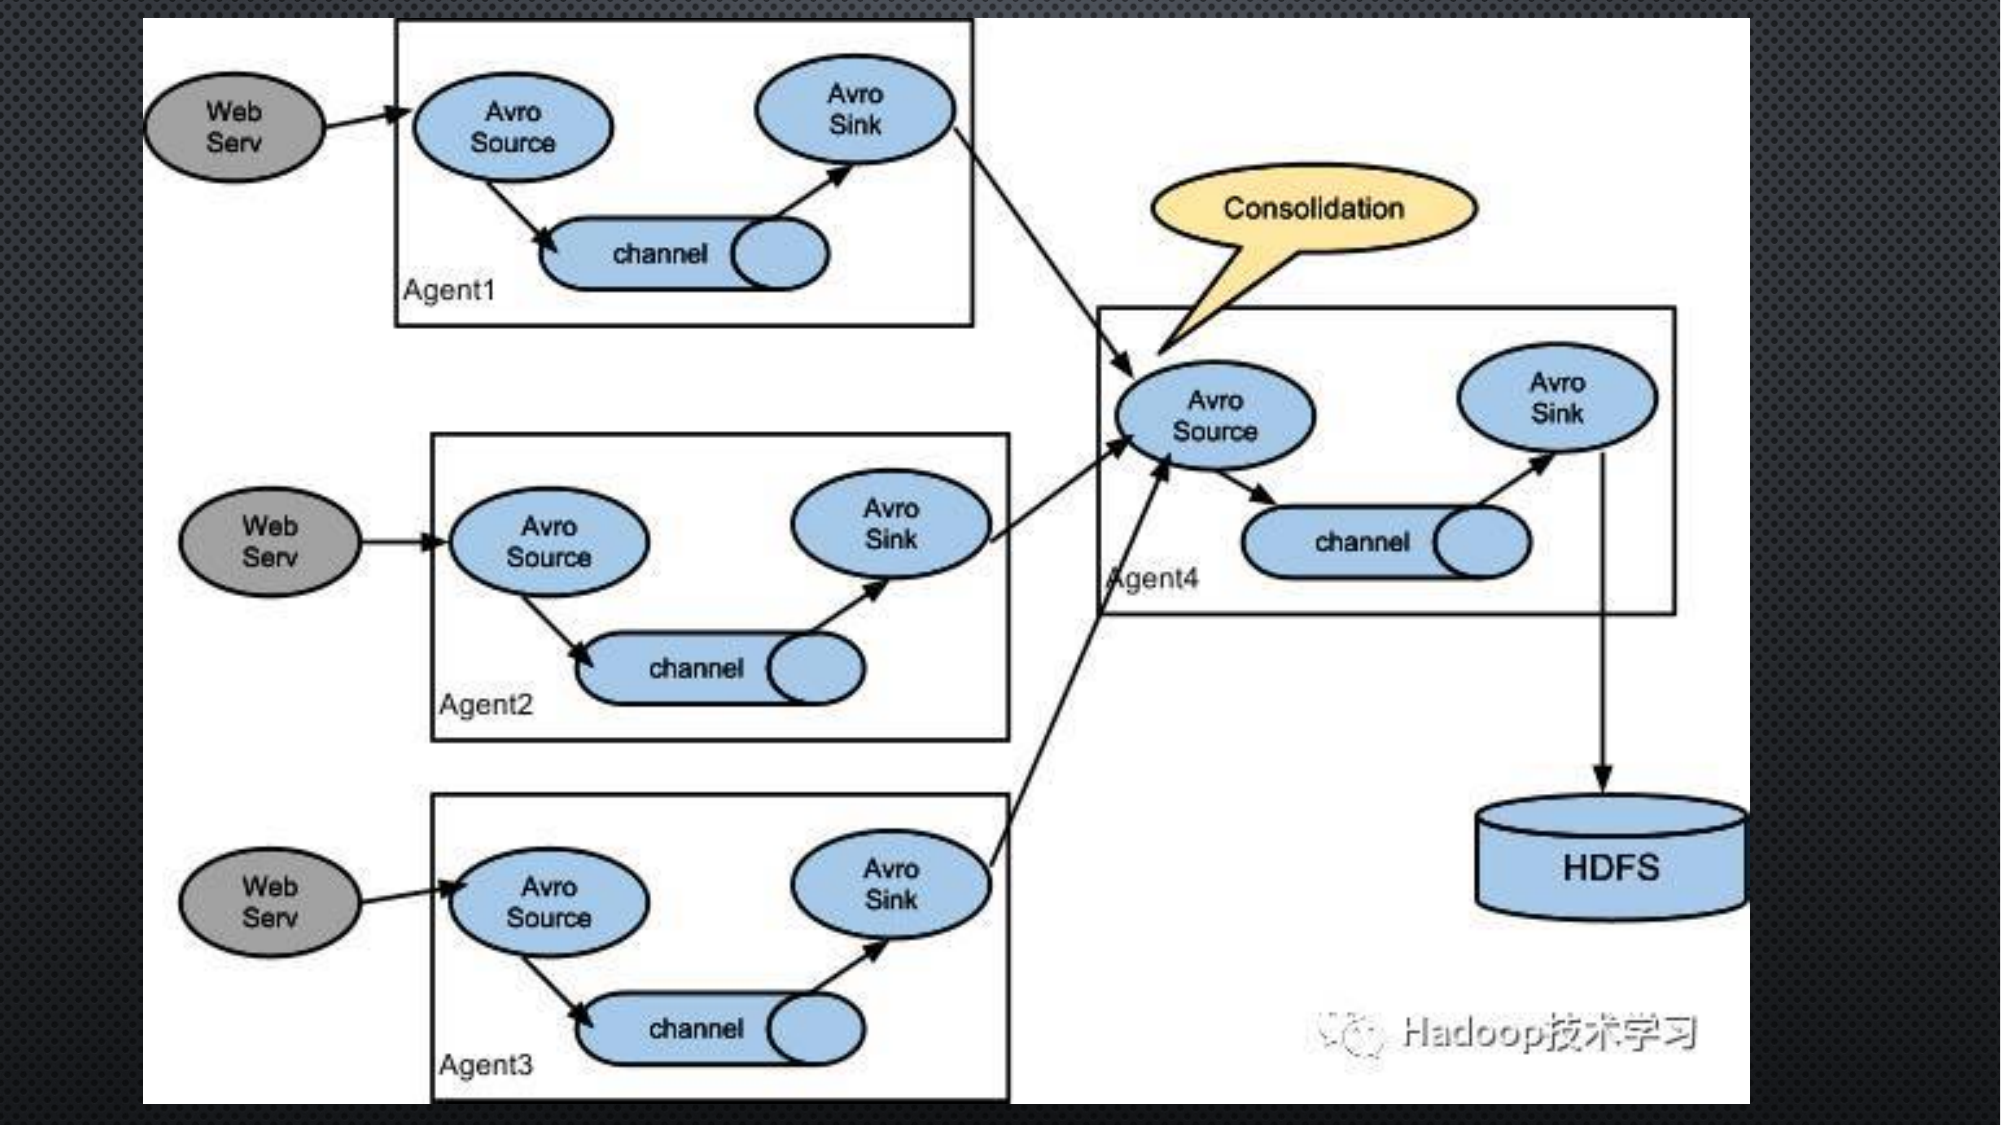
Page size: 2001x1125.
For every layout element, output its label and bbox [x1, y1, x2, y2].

list [142, 17, 1750, 1104]
